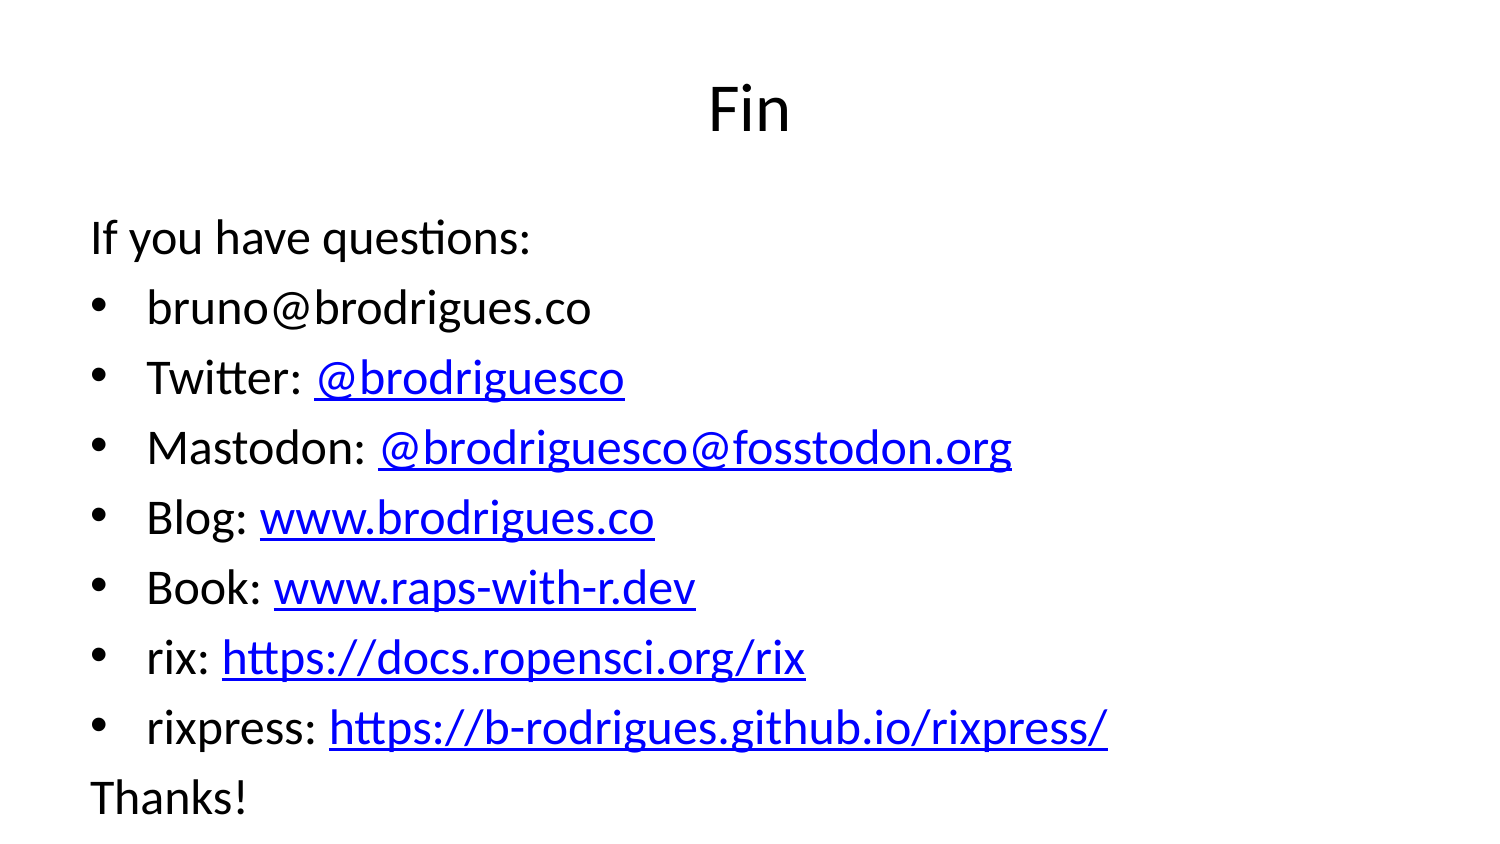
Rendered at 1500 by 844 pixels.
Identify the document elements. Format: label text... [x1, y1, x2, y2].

title Fin [75, 33, 1425, 175]
list If you have questions: bruno@brodrigues.co Twitter: @brodriguesco Mastodon: @brodriguesco@fosstodon.org Blog: www.brodrigues.co Book: www.raps-with-r.dev rix: https://docs.ropensci.org/rix rixpress: https://b-rodrigues.github.io/rixpress/ Thanks! [75, 196, 1425, 754]
